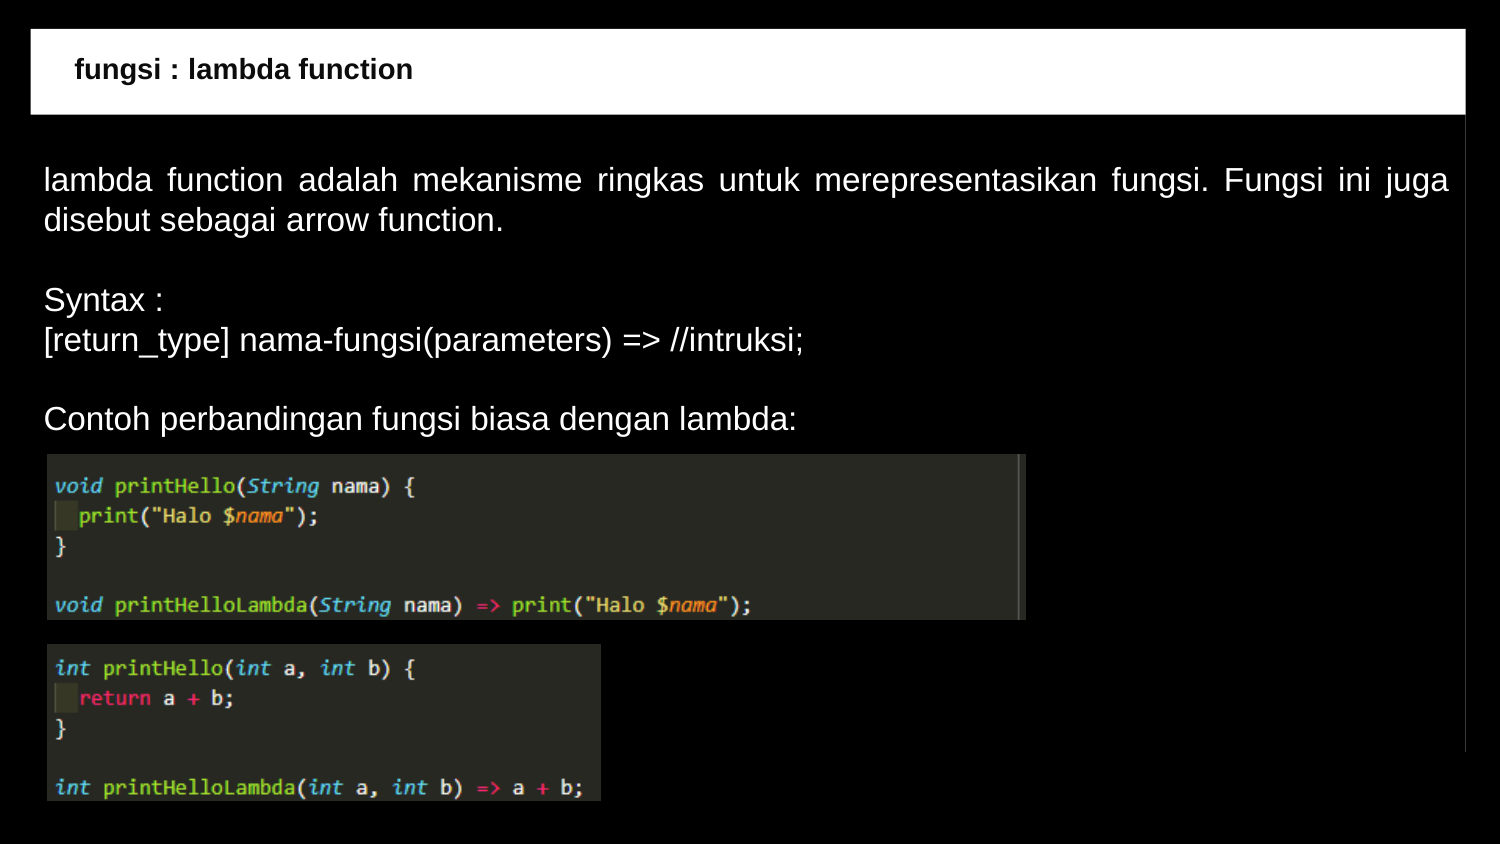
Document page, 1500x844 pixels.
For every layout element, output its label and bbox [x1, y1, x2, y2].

picture [46, 454, 1026, 621]
picture [46, 644, 601, 802]
text_box [28, 44, 1466, 756]
